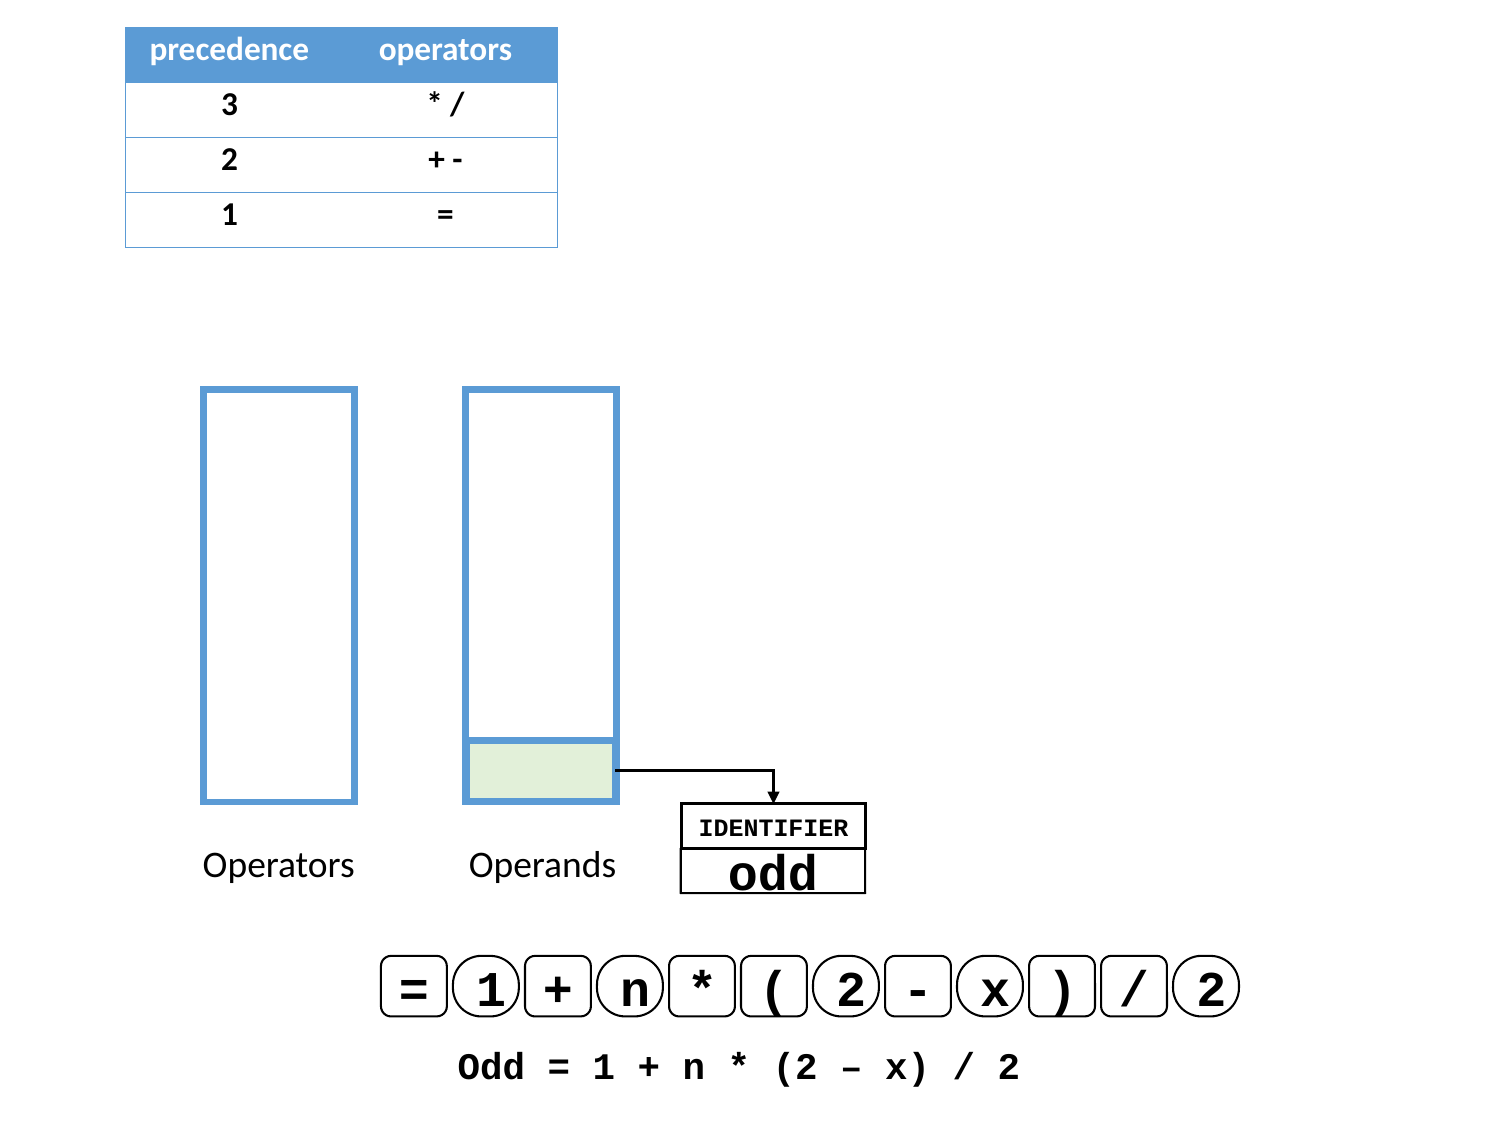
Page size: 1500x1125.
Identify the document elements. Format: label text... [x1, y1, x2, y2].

text_box * [668, 954, 736, 1018]
text_box [465, 388, 618, 803]
text_box 2 [1171, 954, 1241, 1018]
table_cell = [333, 193, 557, 247]
text_box Operands [453, 832, 632, 893]
text_box n [595, 954, 664, 1018]
table_cell 1 [126, 193, 333, 247]
text_box / [1100, 954, 1169, 1018]
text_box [614, 770, 774, 804]
text_box + [523, 954, 592, 1018]
text_box [466, 740, 616, 802]
table_header operators [333, 28, 557, 82]
text_box [202, 388, 355, 803]
table_cell 3 [126, 83, 333, 137]
text_box - [884, 954, 952, 1018]
table_cell 2 [126, 138, 333, 192]
text_box Odd = 1 + n * (2 – x) / 2 [405, 1034, 1095, 1095]
text_box IDENTIFIER [680, 803, 867, 850]
text_box 2 [811, 954, 880, 1018]
text_box odd [679, 847, 867, 895]
table_cell + - [333, 138, 557, 192]
text_box ) [1028, 954, 1097, 1018]
text_box 1 [451, 954, 520, 1018]
text_box ( [739, 954, 808, 1018]
table_cell * / [333, 83, 557, 137]
text_box = [379, 954, 448, 1018]
text_box Operators [187, 832, 370, 893]
table_header precedence [126, 28, 333, 82]
text_box x [955, 954, 1024, 1018]
